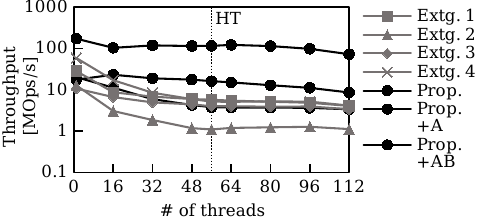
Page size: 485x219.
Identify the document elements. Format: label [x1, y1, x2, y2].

text_box [0, 0, 485, 219]
